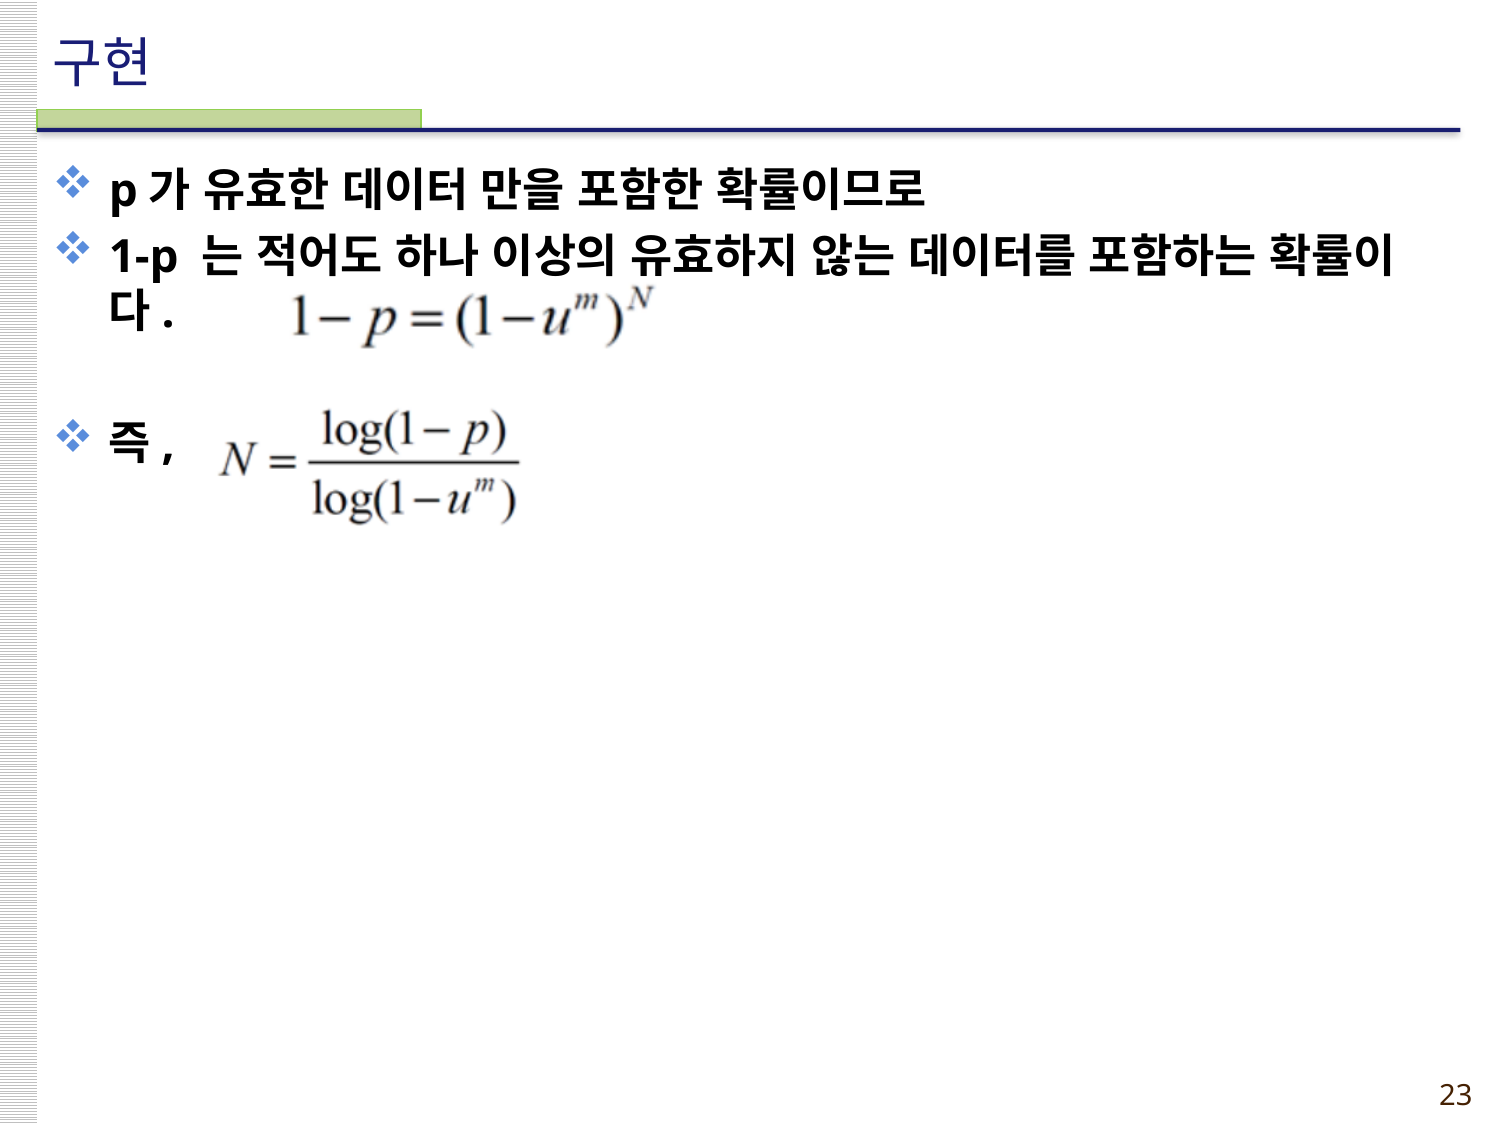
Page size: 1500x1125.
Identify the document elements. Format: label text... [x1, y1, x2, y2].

picture [276, 273, 658, 354]
title 구현 [37, 13, 1278, 109]
picture [206, 396, 525, 528]
list p가 유효한 데이터 만을 포함한 확률이므로 1-p 는 적어도 하나 이상의 유효하지 않는 데이터를 포함하는 확률이다. 즉, [37, 152, 1463, 1091]
